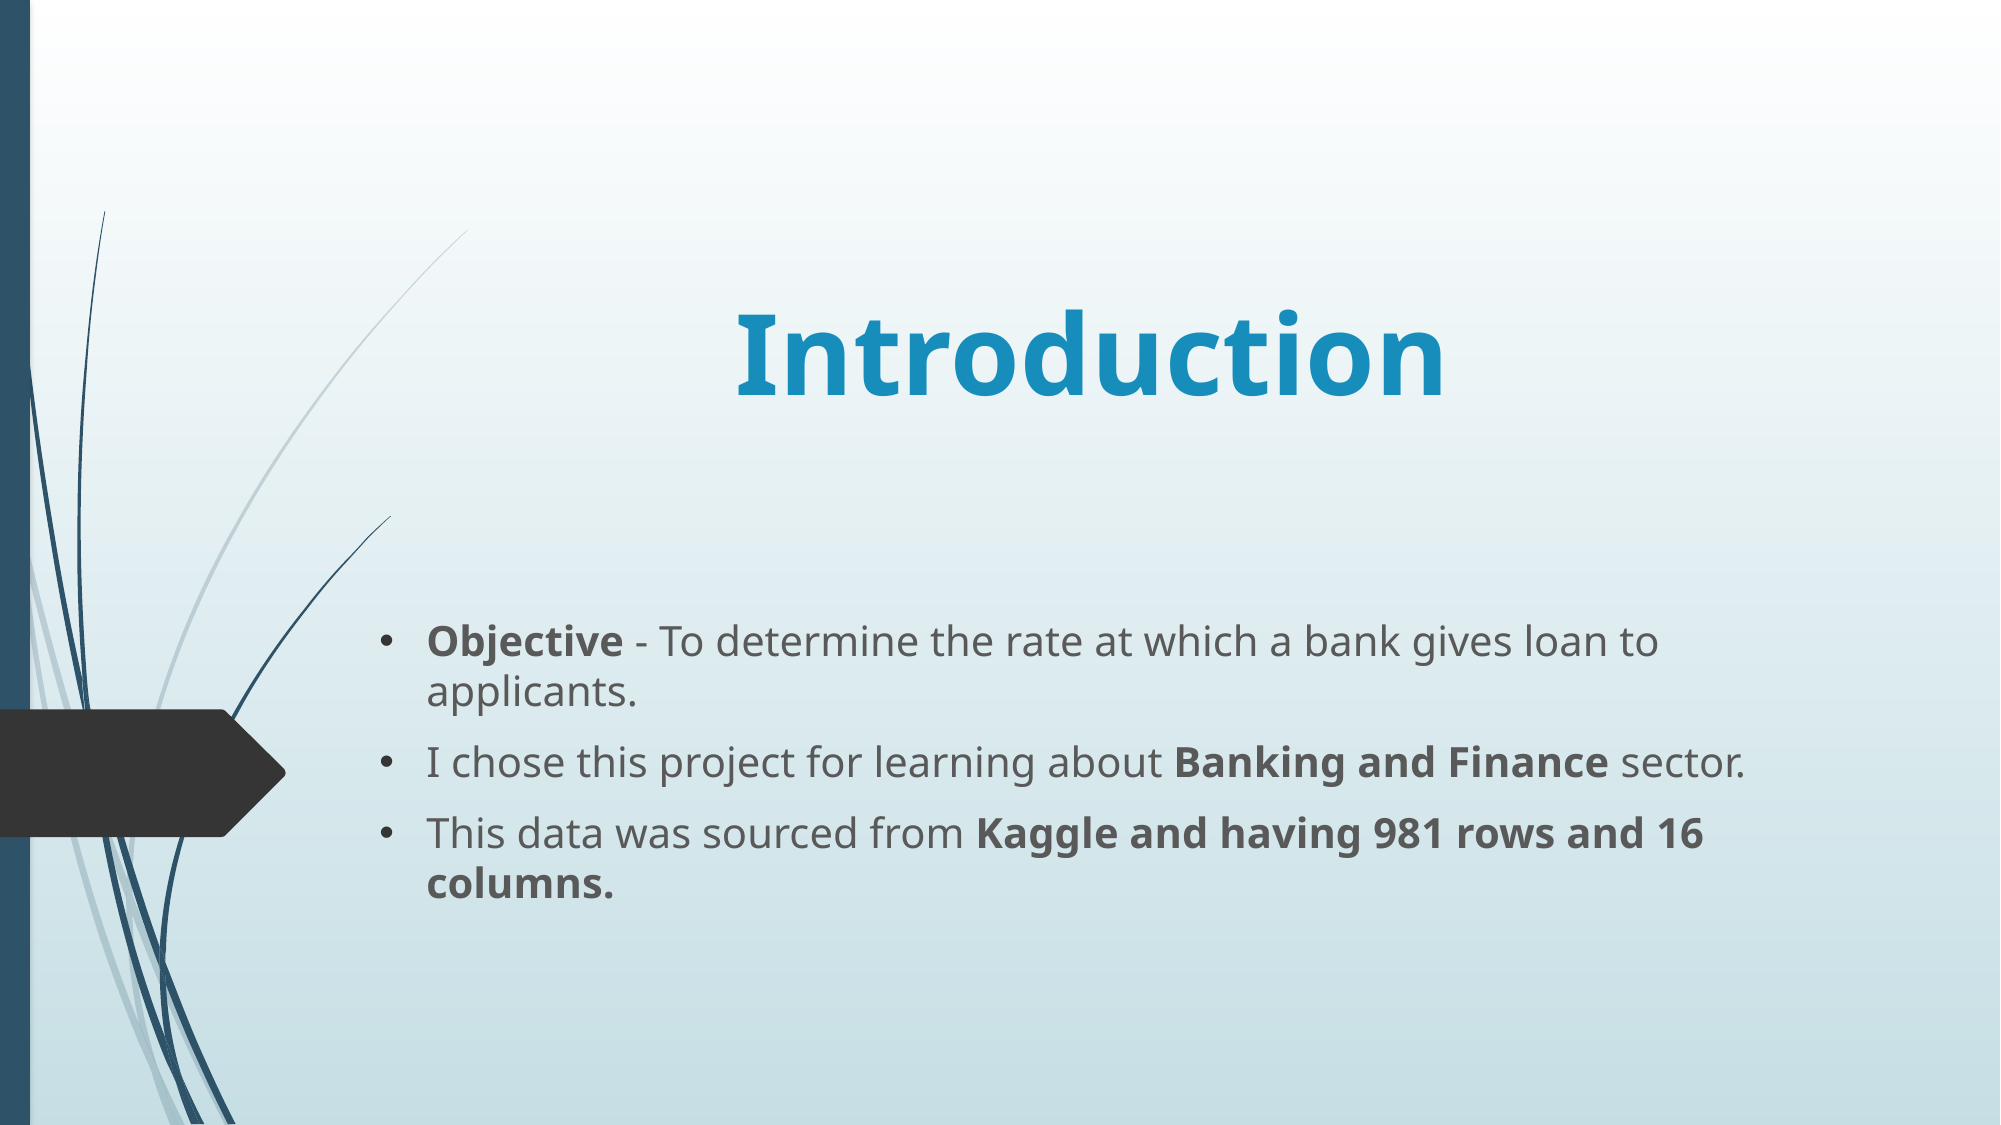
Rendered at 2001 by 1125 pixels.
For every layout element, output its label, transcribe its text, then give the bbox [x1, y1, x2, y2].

title Introduction [361, 270, 1825, 425]
subtitle Objective - To determine the rate at which a bank gives loan to applicants. I chose this project for learning about Banking and Finance sector. This data was sourced from Kaggle and having 981 rows and 16 columns. [364, 607, 1827, 942]
